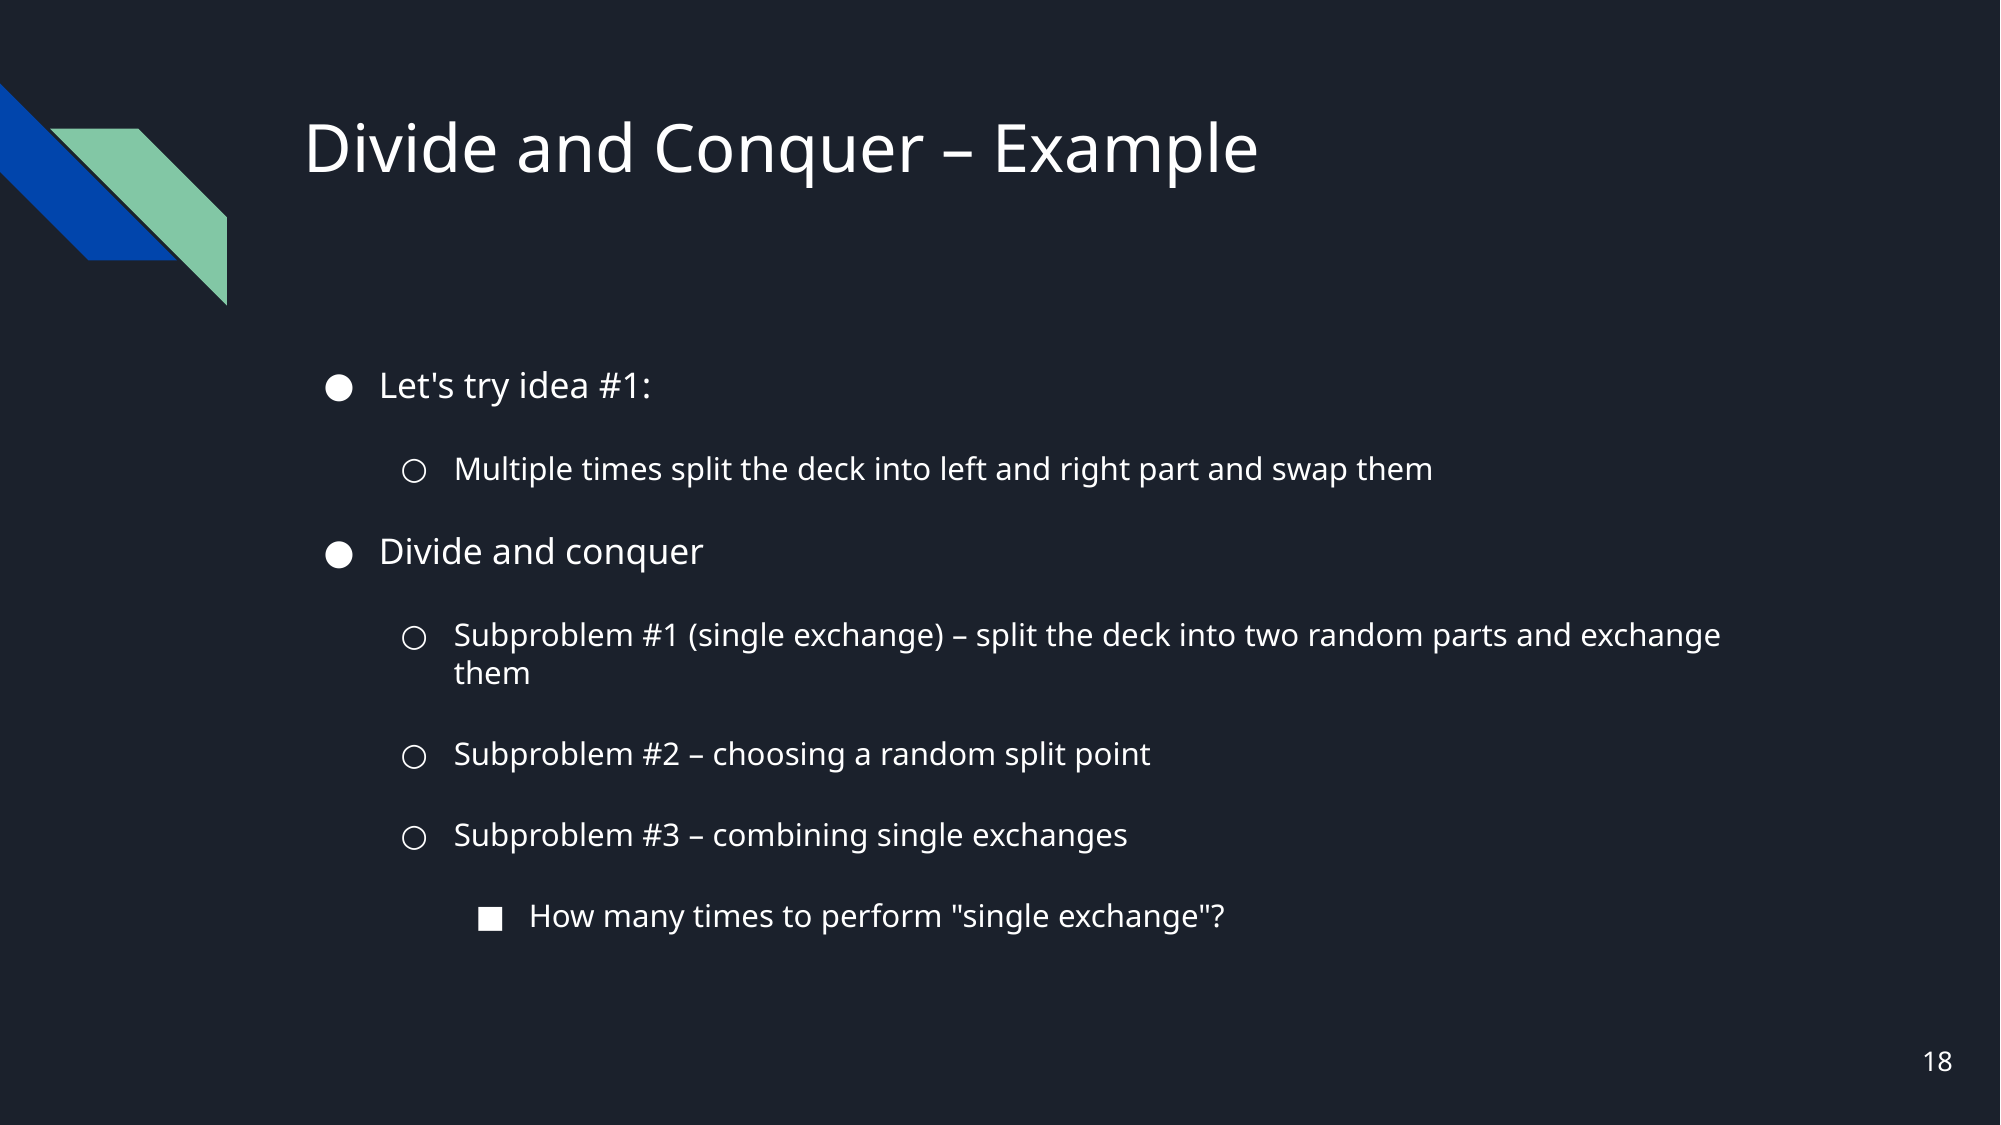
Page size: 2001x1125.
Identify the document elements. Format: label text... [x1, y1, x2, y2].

title Divide and Conquer – Example [283, 86, 1824, 287]
slide_number 18 [1853, 1019, 1974, 1106]
list Let's try idea #1: Multiple times split the deck into left and right part and swap them Divide and conquer Subproblem #1 (single exchange) – split the deck into two random parts and exchange them Subproblem #2 – choosing a random split point Subproblem #3 – combining single exchanges How many times to perform "single exchange"? [283, 342, 1824, 980]
